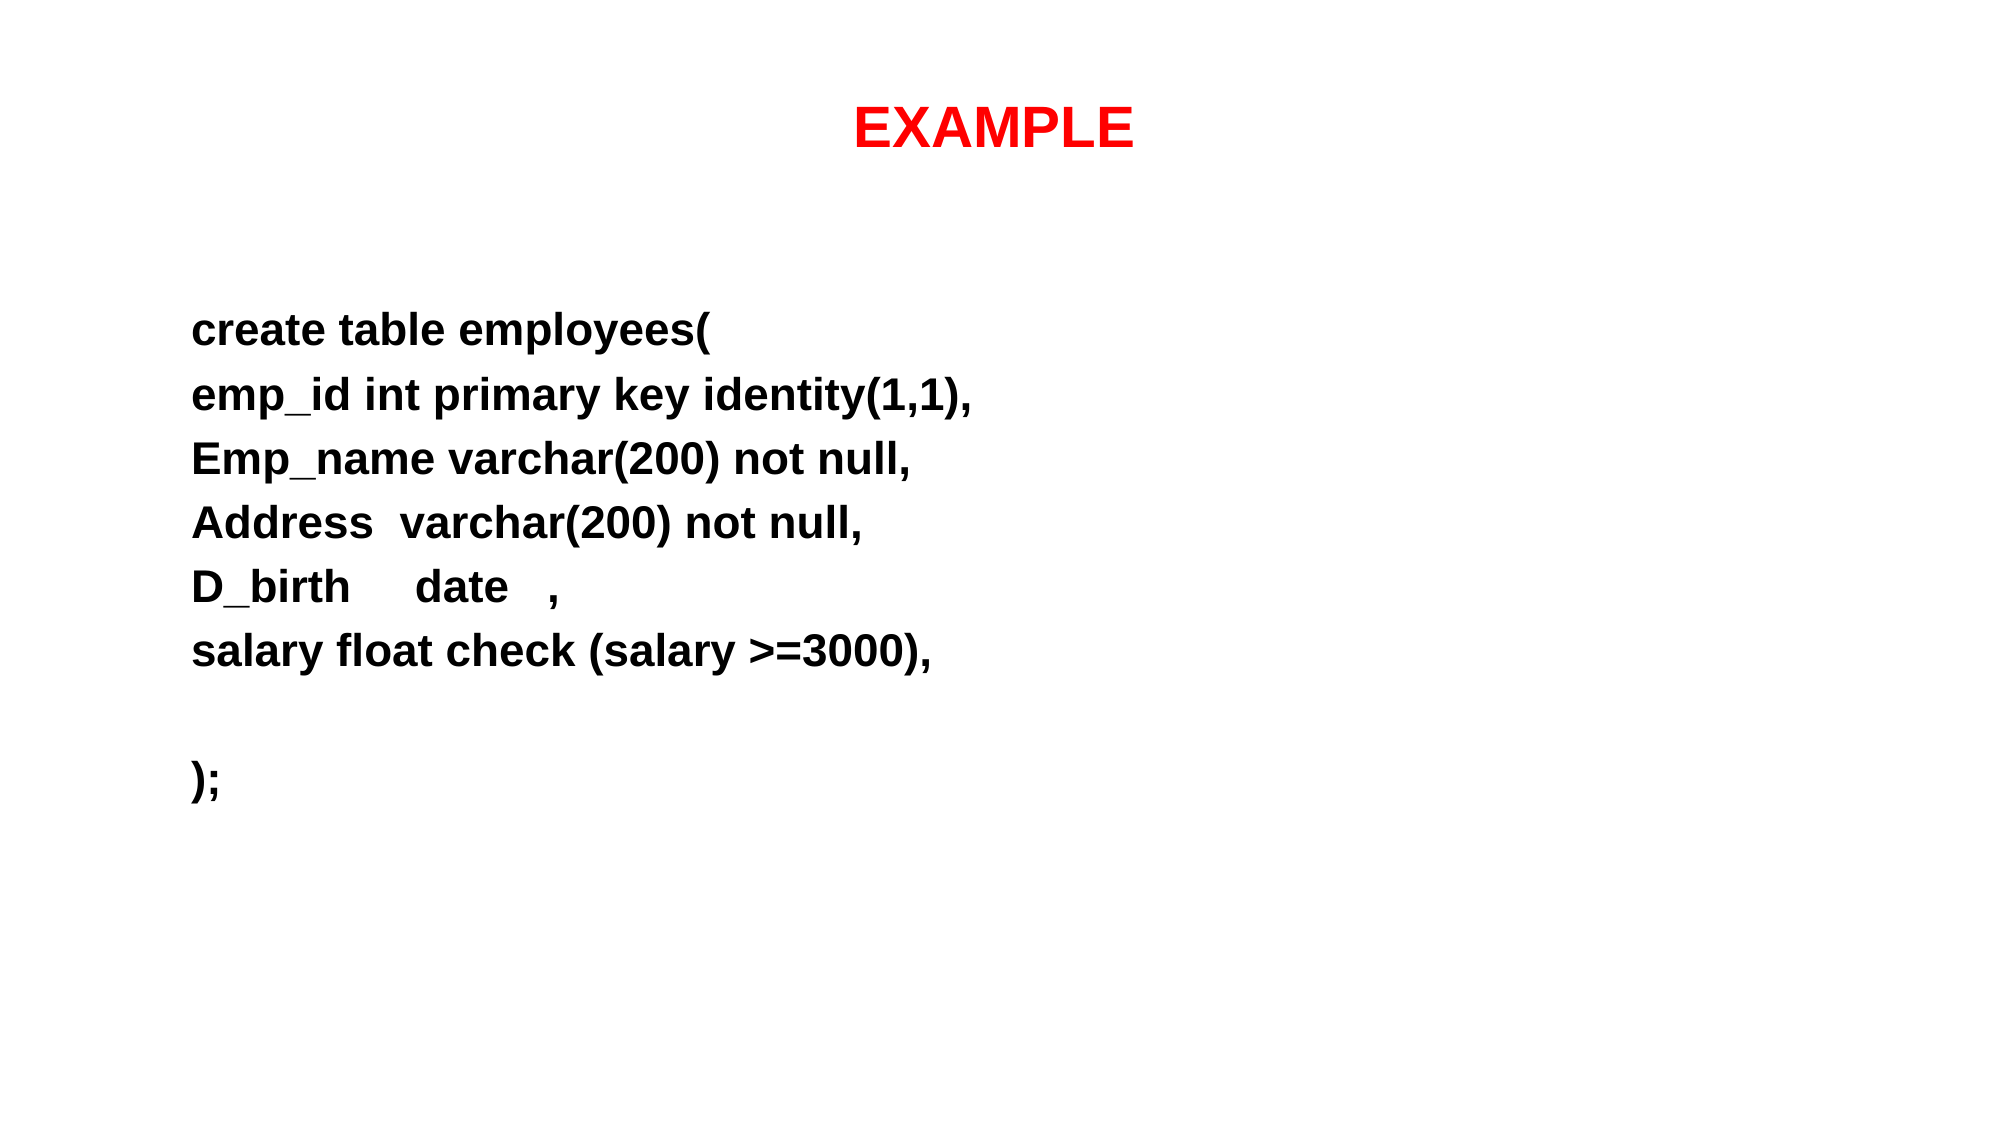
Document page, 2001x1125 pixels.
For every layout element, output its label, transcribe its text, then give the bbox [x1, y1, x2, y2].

title EXAMPLE [194, 87, 1795, 232]
list create table employees( emp_id int primary key identity(1,1), Emp_name varchar(200) not null, Address varchar(200) not null, D_birth date , salary float check (salary >=3000), ); [188, 297, 1800, 825]
